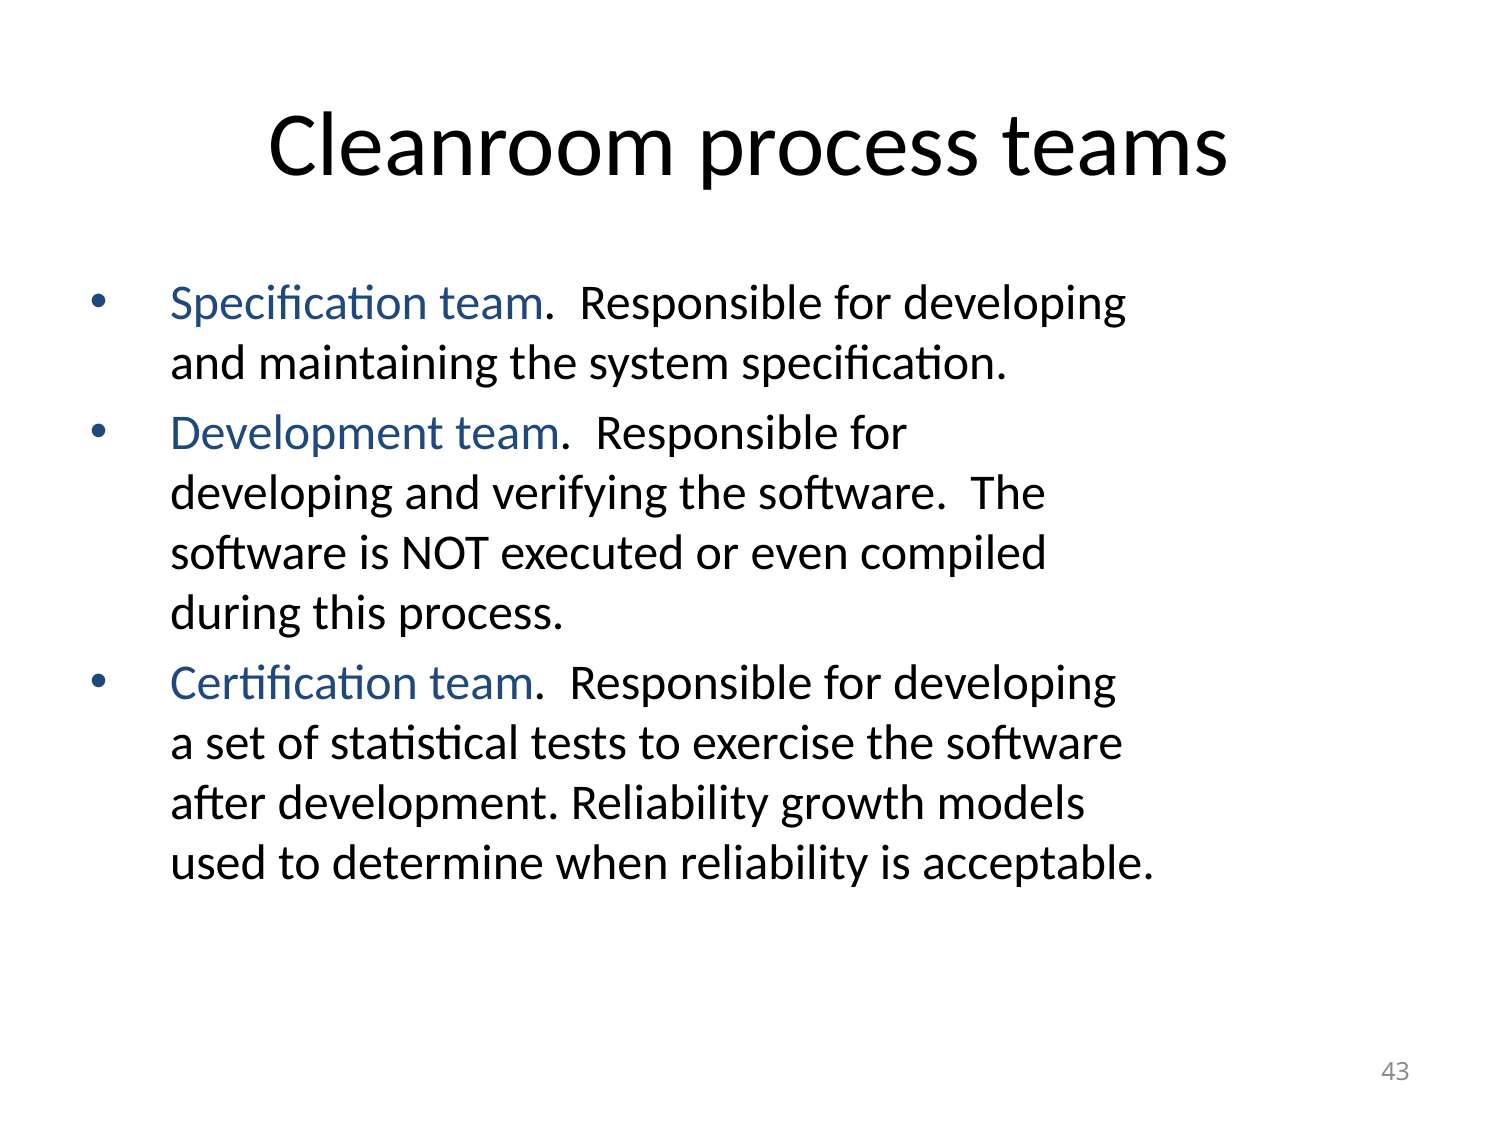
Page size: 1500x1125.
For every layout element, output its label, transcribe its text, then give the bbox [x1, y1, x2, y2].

list Specification team. Responsible for developing and maintaining the system specification. Development team. Responsible for developing and verifying the software. The software is NOT executed or even compiled during this process. Certification team. Responsible for developing a set of statistical tests to exercise the software after development. Reliability growth models used to determine when reliability is acceptable. [75, 262, 1425, 1005]
slide_number 43 [1074, 1042, 1425, 1103]
title Cleanroom process teams [75, 45, 1425, 233]
